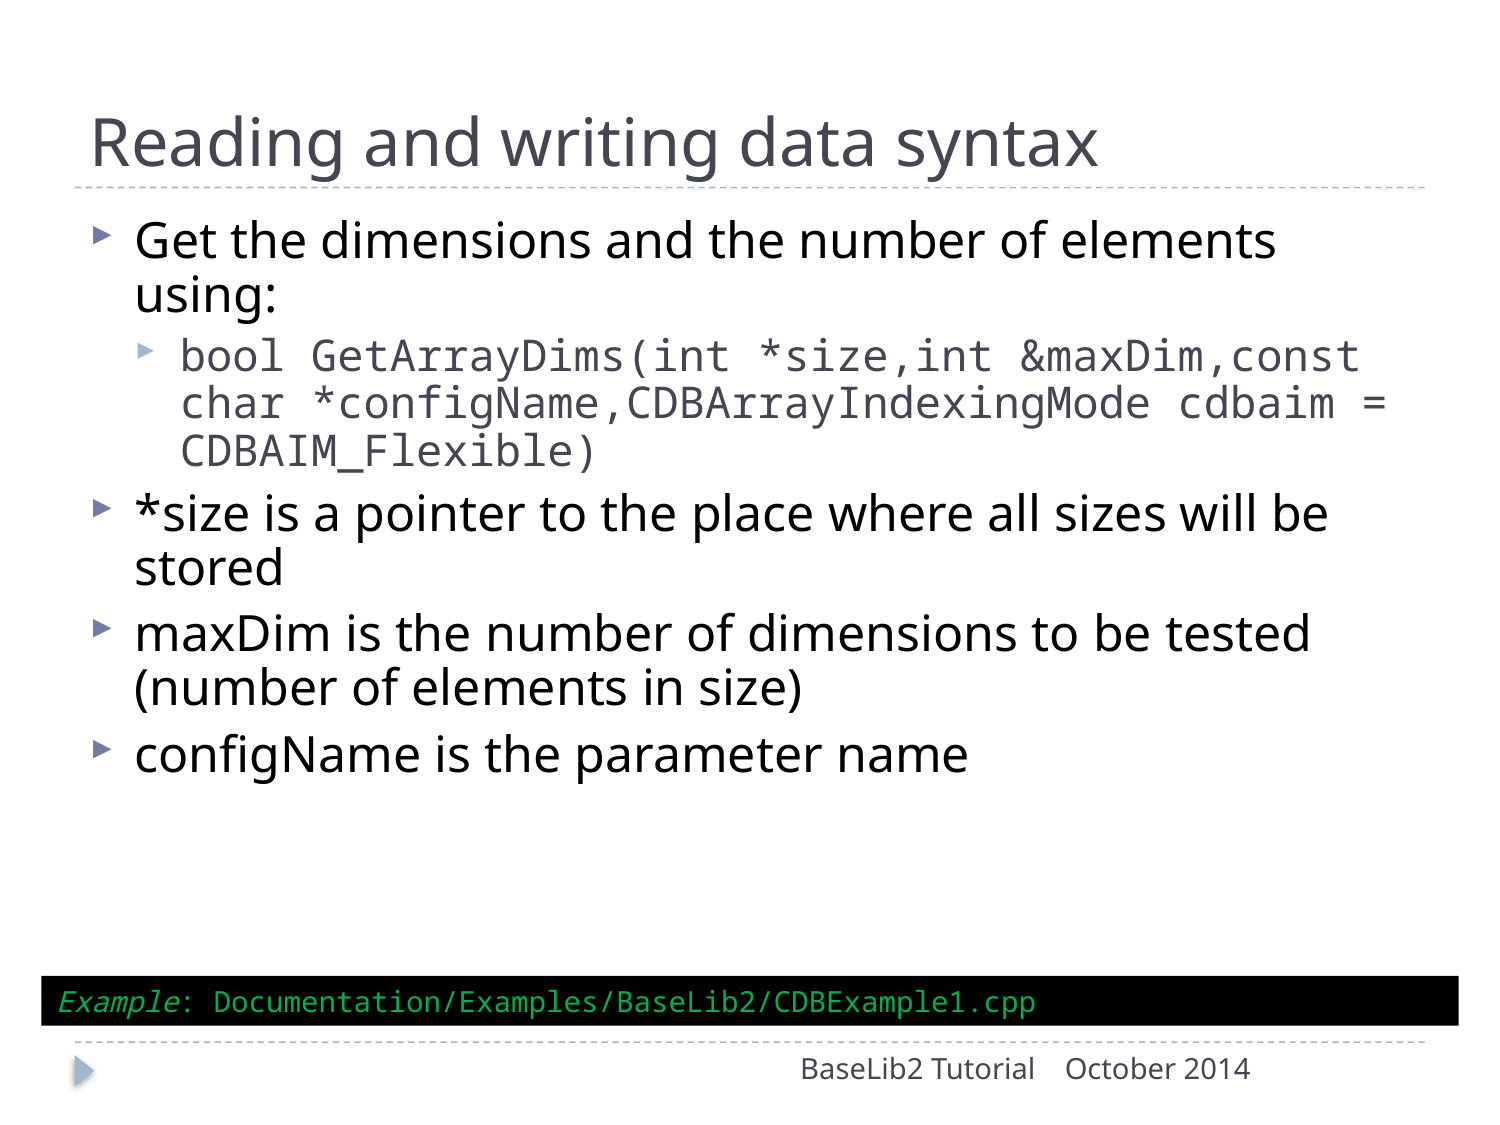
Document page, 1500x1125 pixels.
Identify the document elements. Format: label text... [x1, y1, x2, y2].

title Reading and writing data syntax [75, 24, 1425, 188]
footer BaseLib2 Tutorial [475, 1042, 1051, 1103]
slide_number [1051, 1042, 1426, 1103]
text_box Example: Documentation/Examples/BaseLib2/CDBExample1.cpp [41, 975, 1459, 1026]
list Get the dimensions and the number of elements using: bool GetArrayDims(int *size,int &maxDim,const char *configName,CDBArrayIndexingMode cdbaim = CDBAIM_Flexible) *size is a pointer to the place where all sizes will be stored maxDim is the number of dimensions to be tested (number of elements in size) configName is the parameter name [75, 208, 1425, 975]
